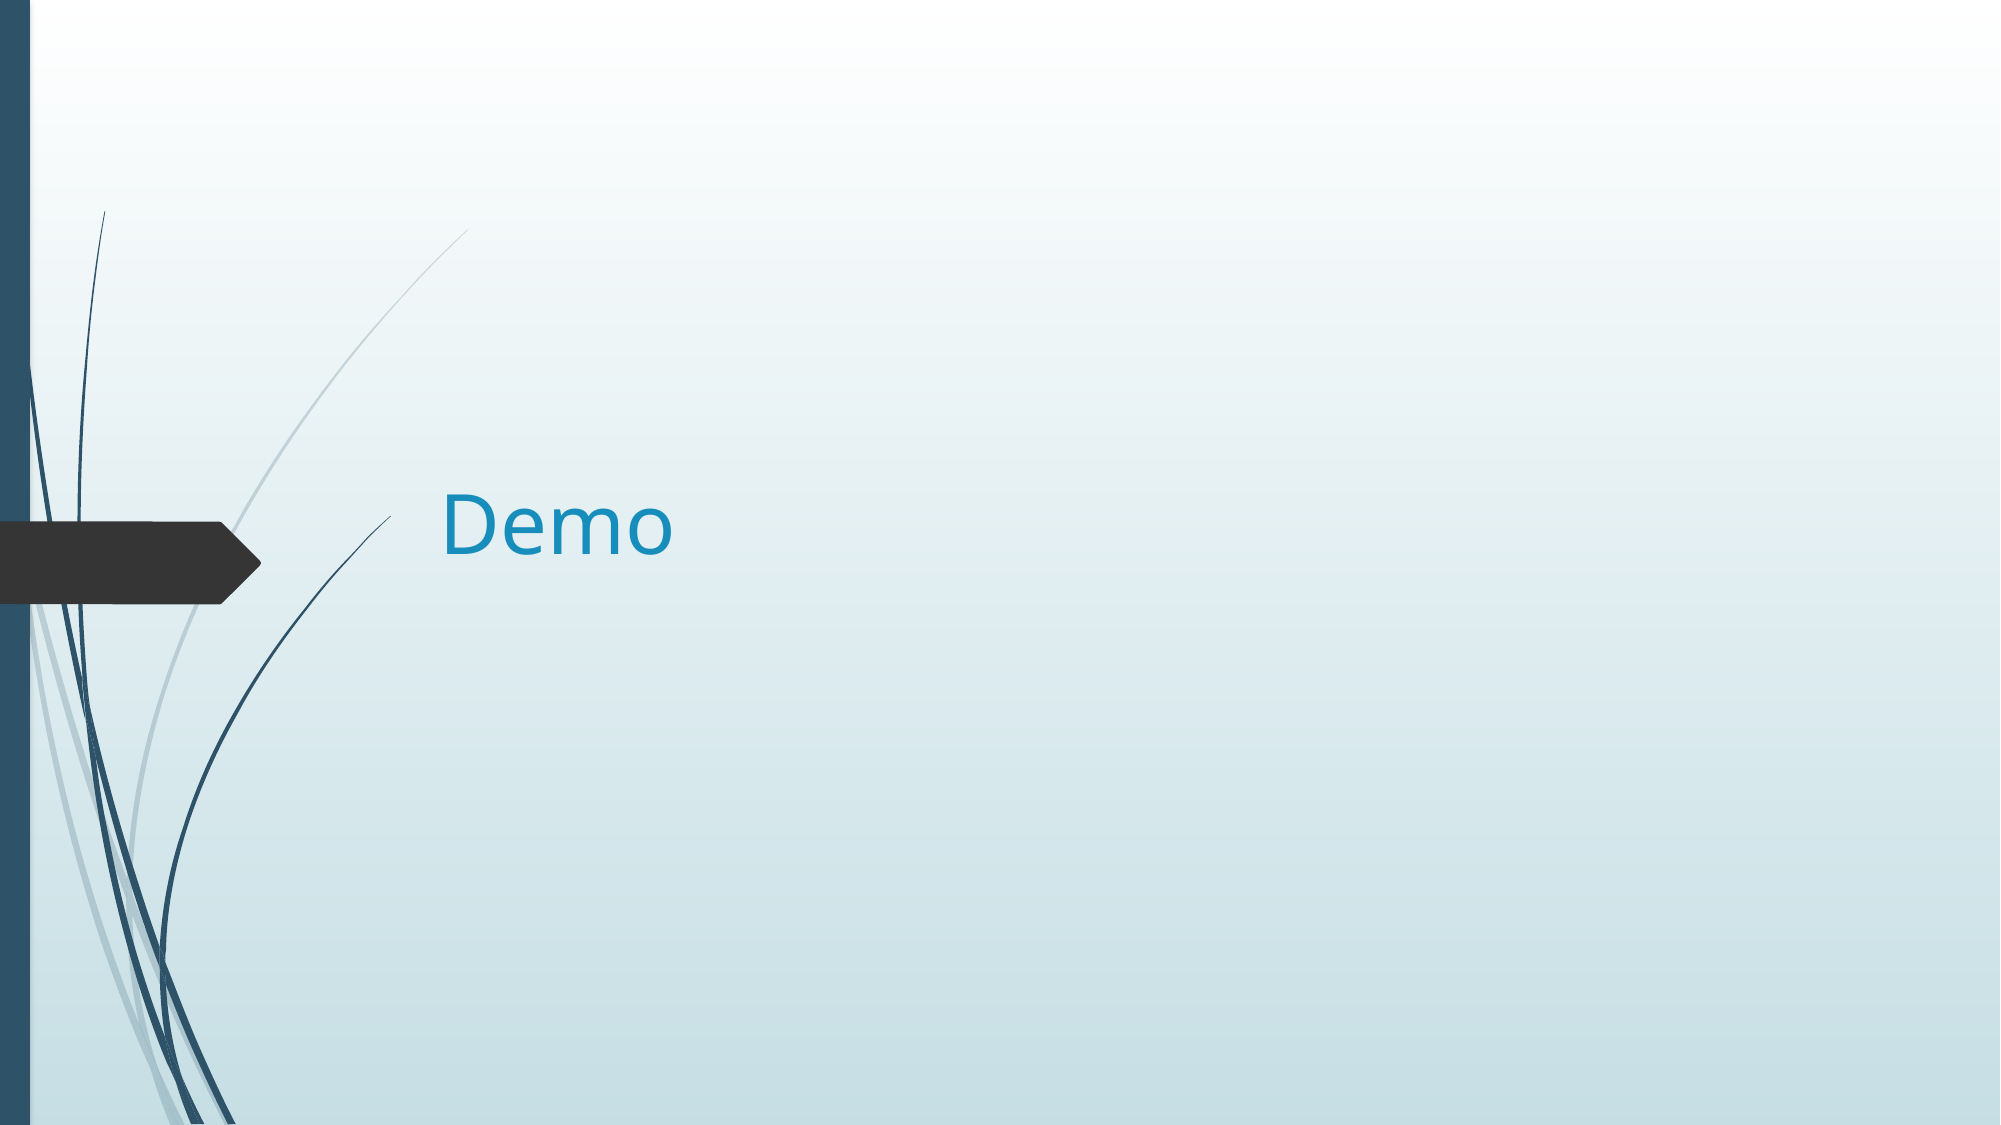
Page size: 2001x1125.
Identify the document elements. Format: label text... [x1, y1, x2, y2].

title Demo [424, 337, 1888, 579]
